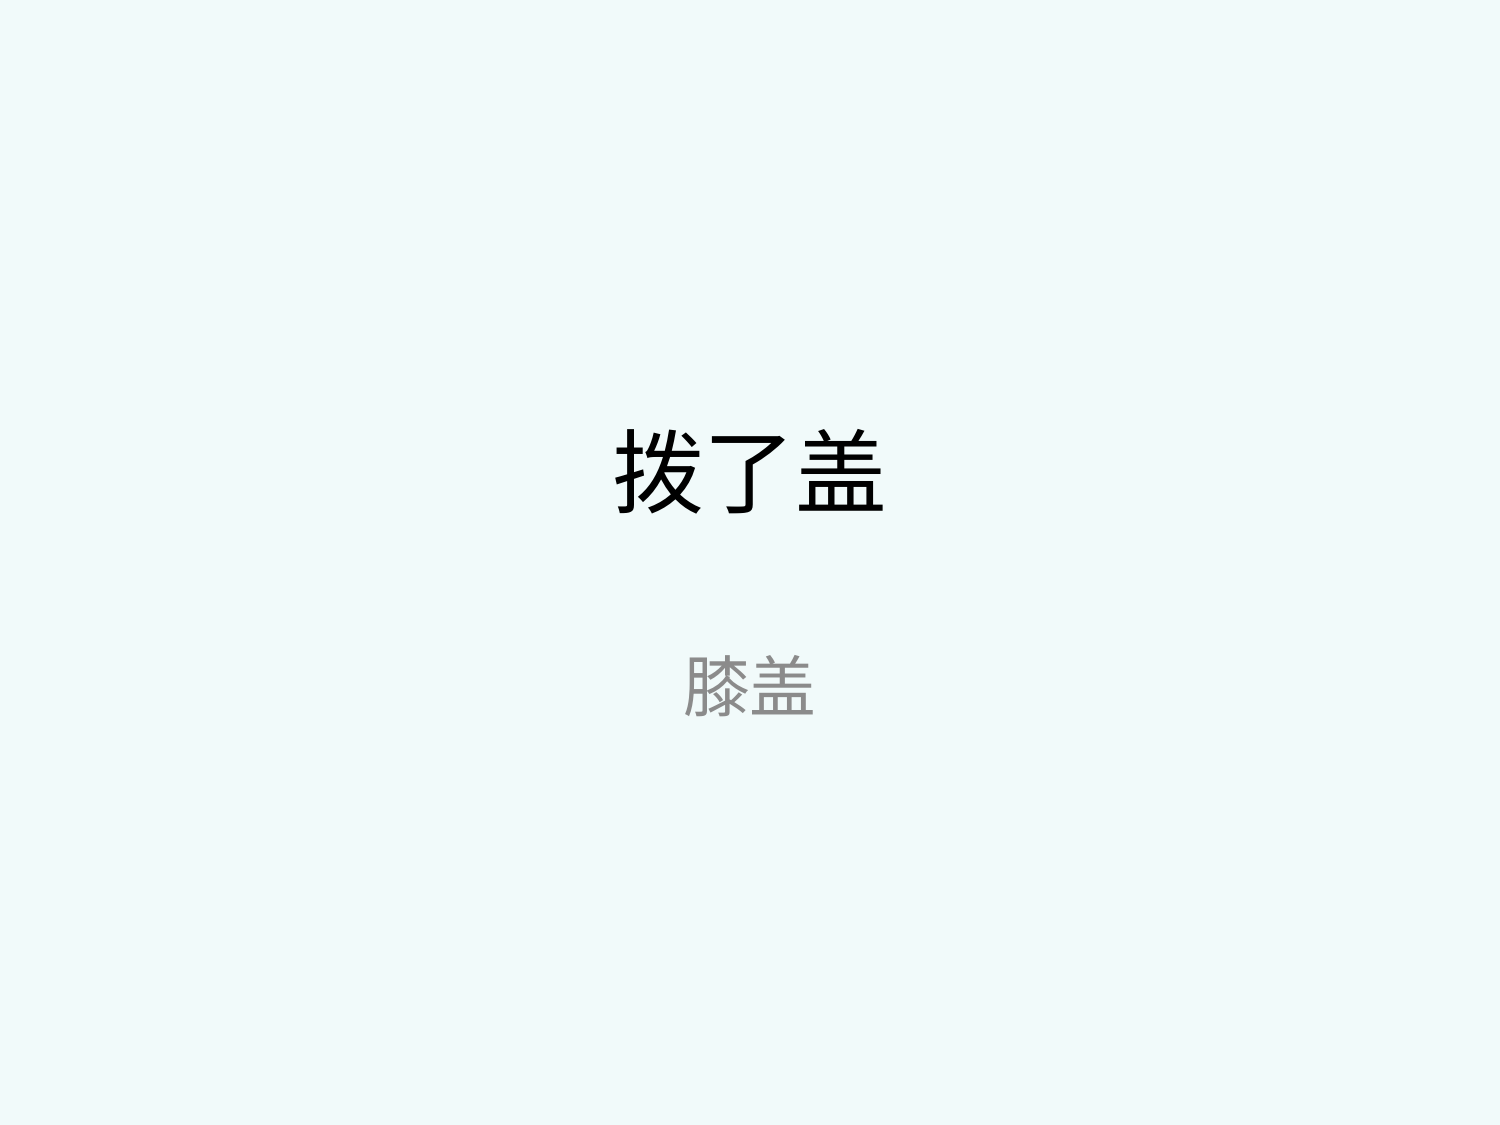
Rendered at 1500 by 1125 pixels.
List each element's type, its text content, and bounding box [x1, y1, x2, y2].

subtitle 膝盖 [225, 637, 1275, 925]
title 拨了盖 [112, 349, 1388, 591]
